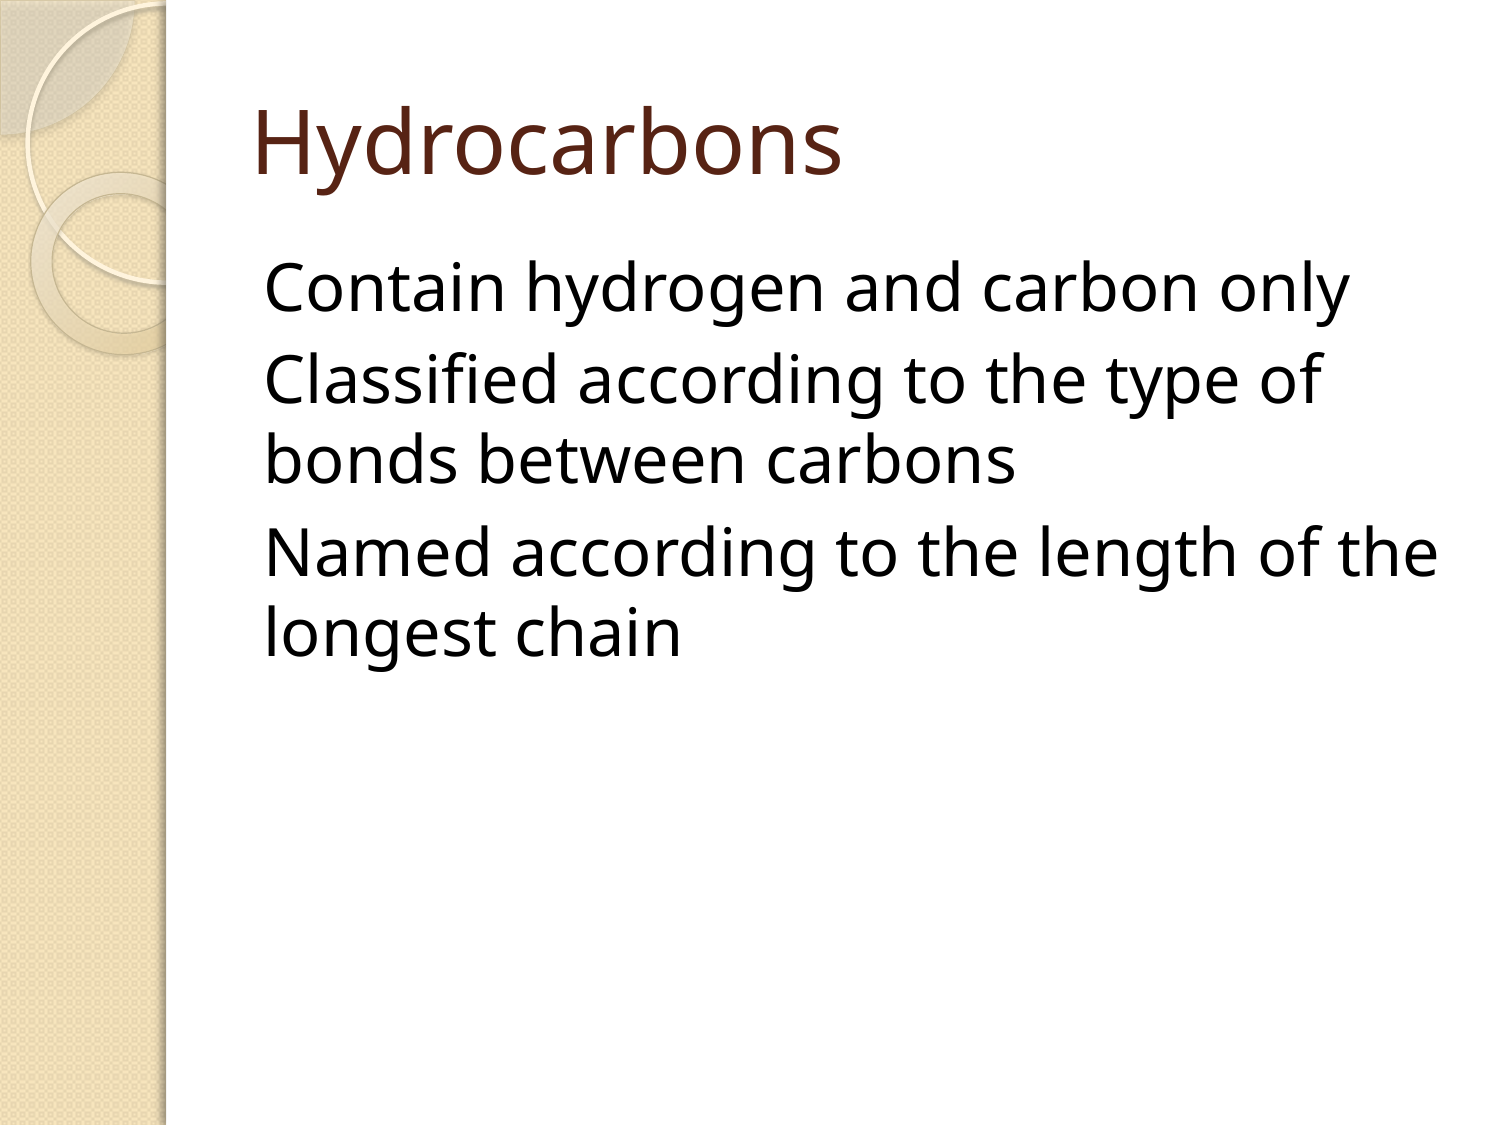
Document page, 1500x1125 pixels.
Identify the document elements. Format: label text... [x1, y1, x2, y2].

title Hydrocarbons [235, 45, 1466, 233]
list Contain hydrogen and carbon only Classified according to the type of bonds between carbons Named according to the length of the longest chain [235, 237, 1466, 1025]
